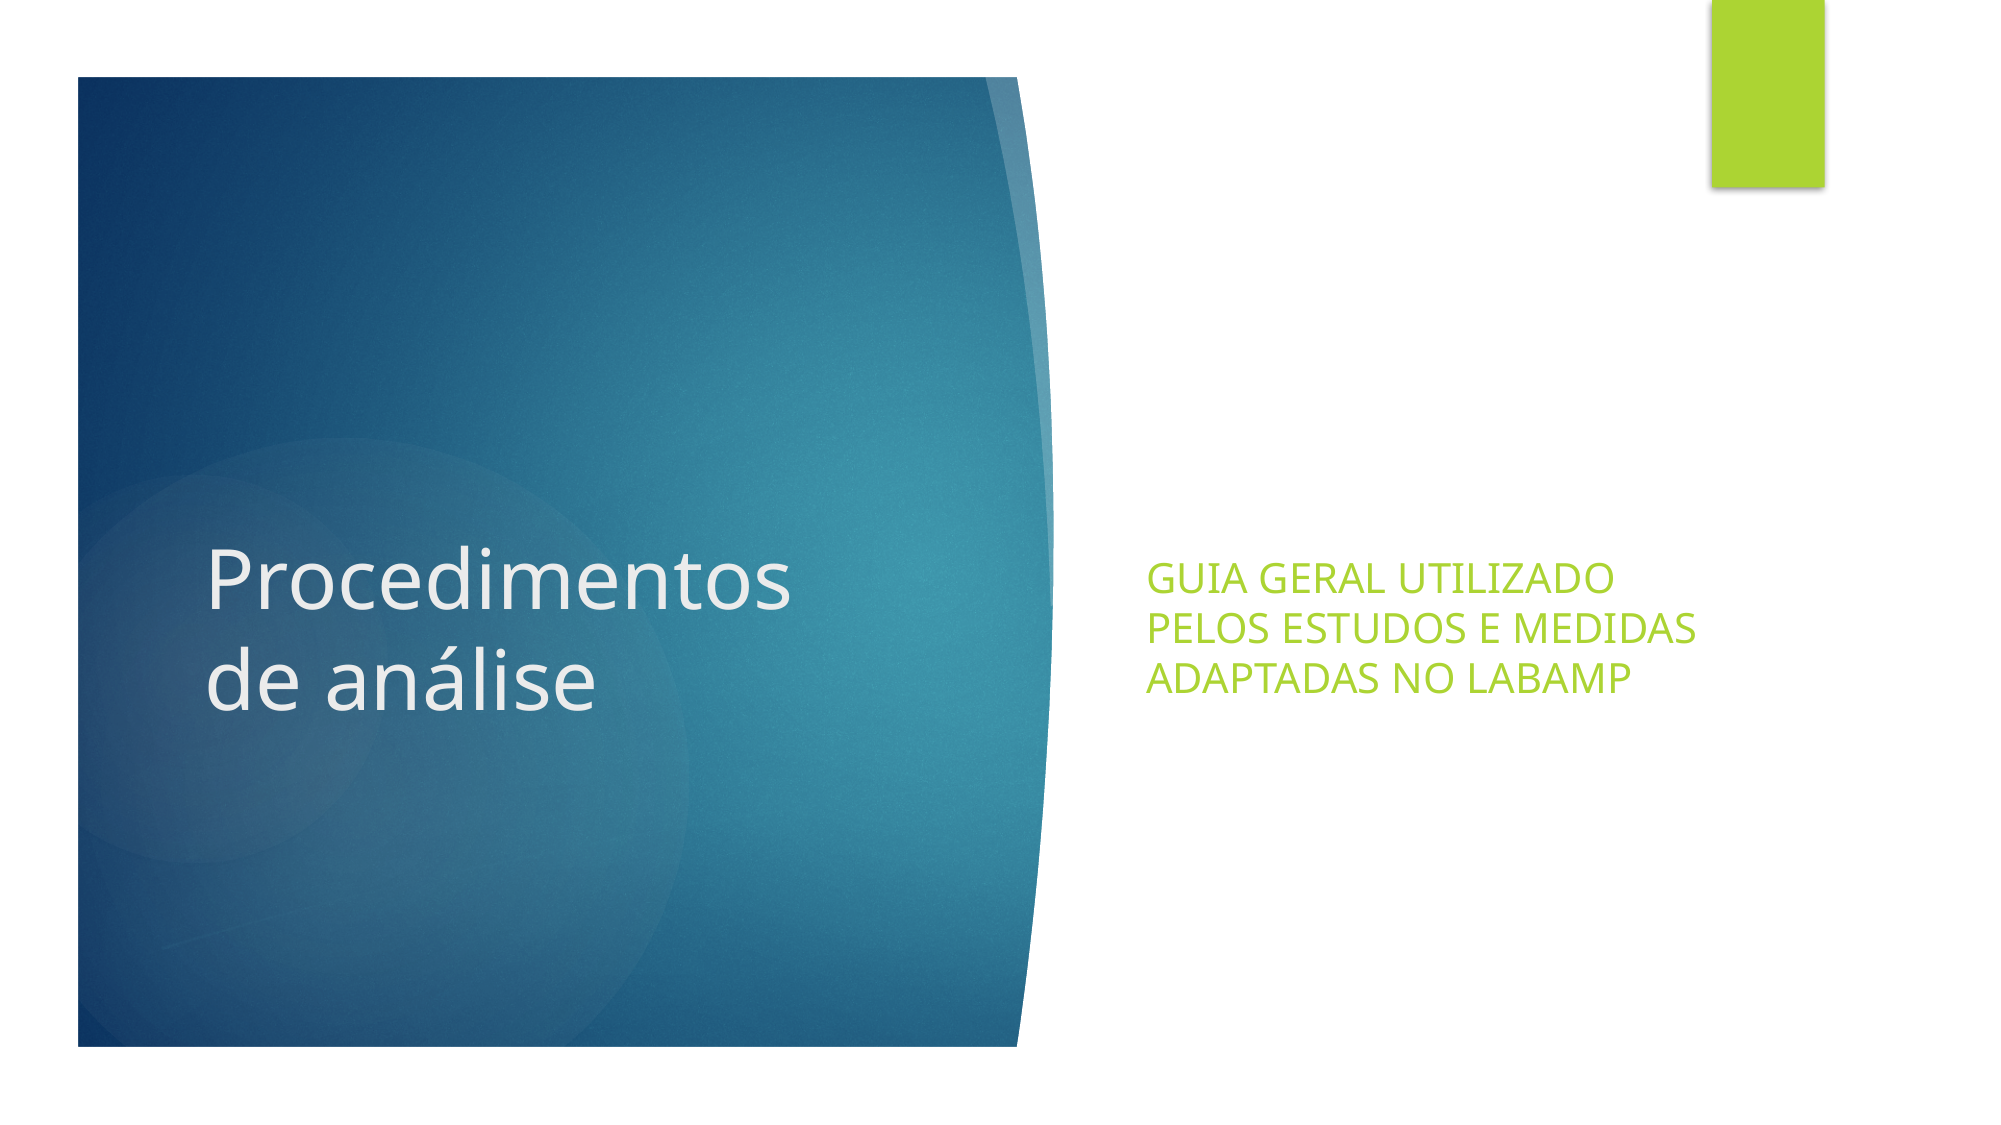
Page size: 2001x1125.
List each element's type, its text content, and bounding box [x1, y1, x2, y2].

title Procedimentos de análise [189, 439, 904, 814]
list Guia geral utilizado pelos estudos e medidas adaptadas no LABAMP [1131, 439, 1748, 814]
